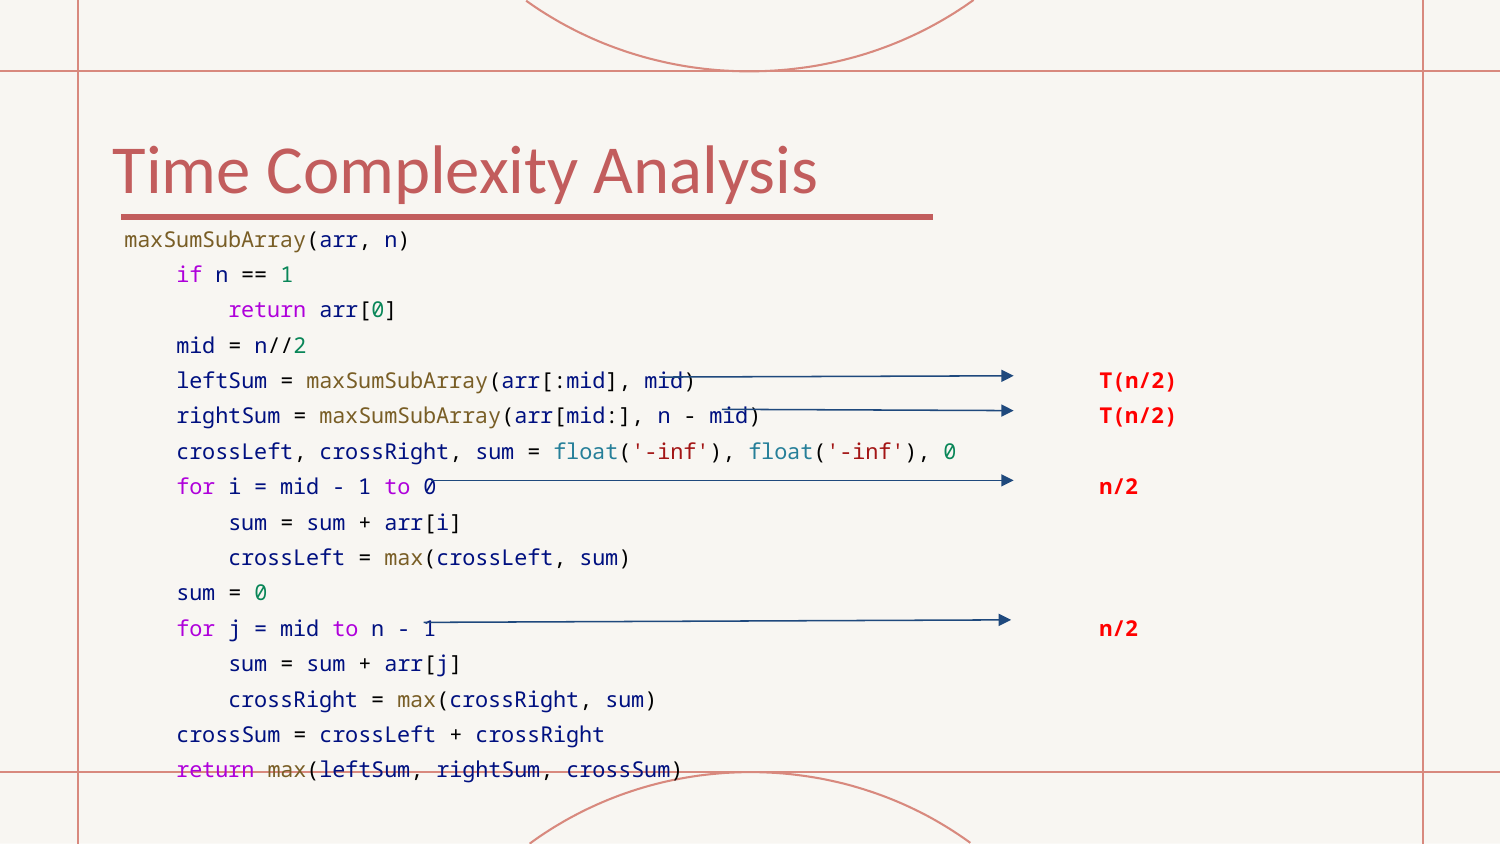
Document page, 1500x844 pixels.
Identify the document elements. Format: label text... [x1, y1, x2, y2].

list maxSumSubArray(arr, n) if n == 1 return arr[0] mid = n//2 leftSum = maxSumSubArray(arr[:mid], mid) T(n/2) rightSum = maxSumSubArray(arr[mid:], n - mid) T(n/2) crossLeft, crossRight, sum = float('-inf'), float('-inf'), 0 for i = mid - 1 to 0 n/2 sum = sum + arr[i] crossLeft = max(crossLeft, sum) sum = 0 for j = mid to n - 1 n/2 sum = sum + arr[j] crossRight = max(crossRight, sum) crossSum = crossLeft + crossRight return max(leftSum, rightSum, crossSum) [124, 216, 1179, 818]
title Time Complexity Analysis [112, 125, 931, 266]
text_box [423, 619, 1012, 623]
